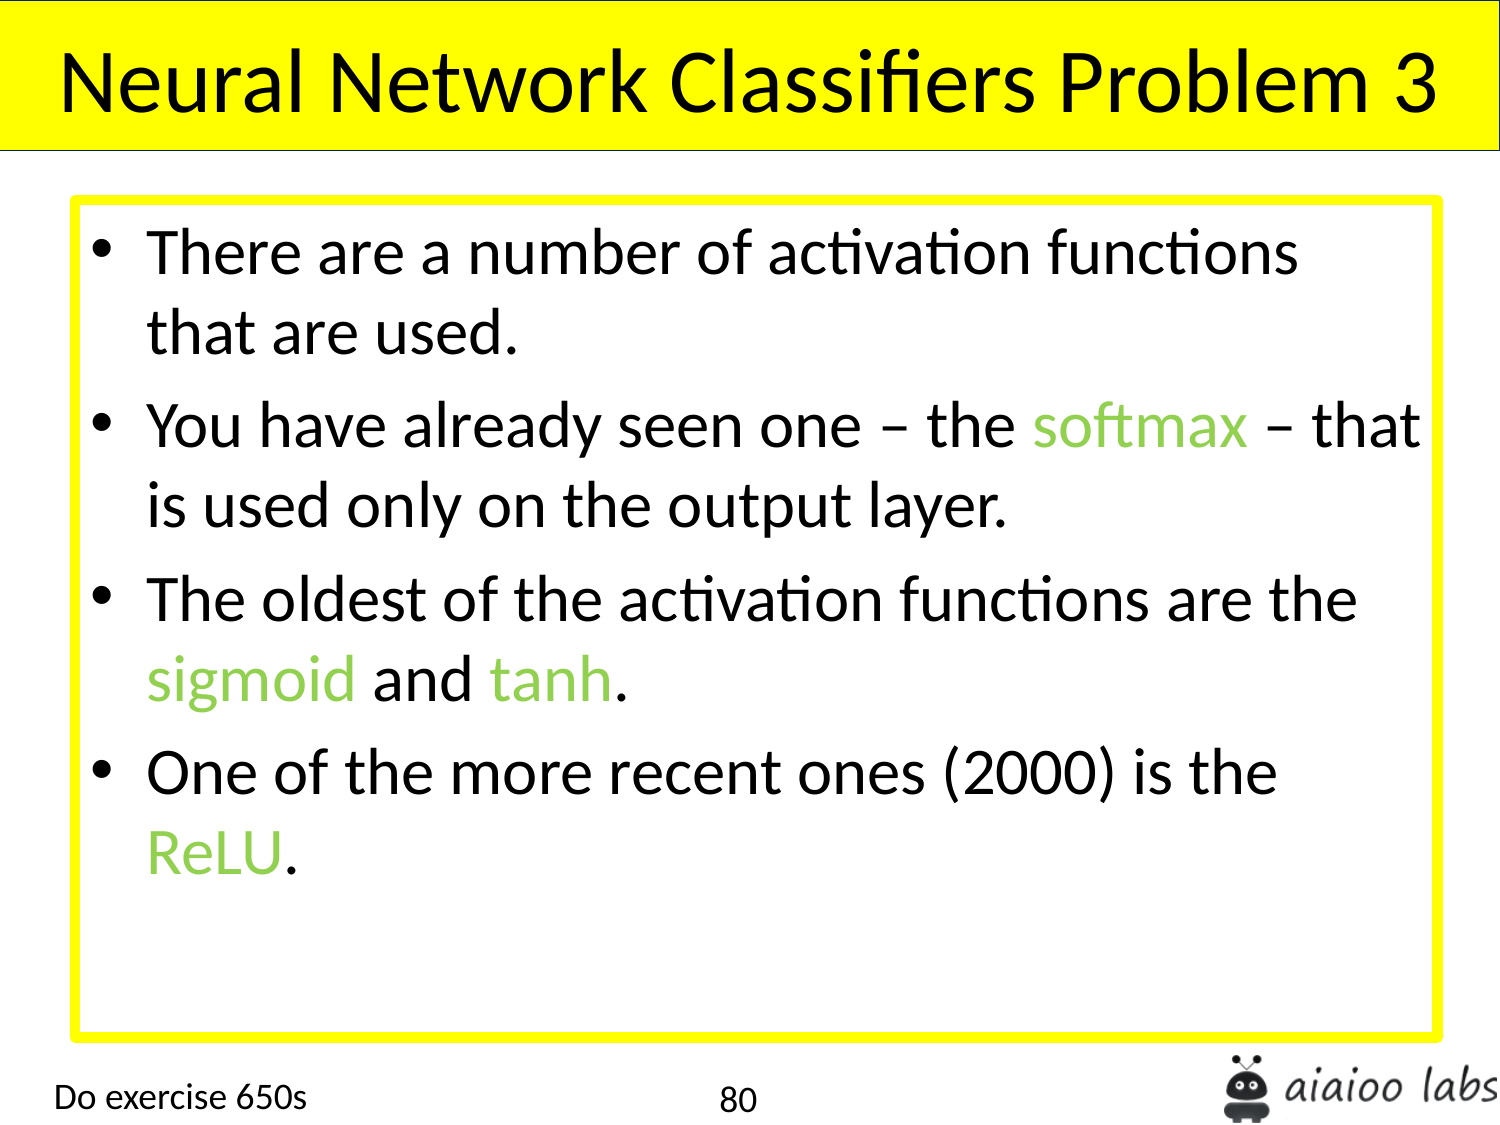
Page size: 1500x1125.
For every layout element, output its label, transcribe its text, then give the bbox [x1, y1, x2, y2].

text_box Neural Network Classifiers Problem 3 [0, 0, 1500, 151]
list There are a number of activation functions that are used. You have already seen one – the softmax – that is used only on the output layer. The oldest of the activation functions are the sigmoid and tanh. One of the more recent ones (2000) is the ReLU. [75, 200, 1438, 1038]
picture [1224, 1055, 1497, 1123]
text_box Do exercise 650s [39, 1064, 323, 1125]
